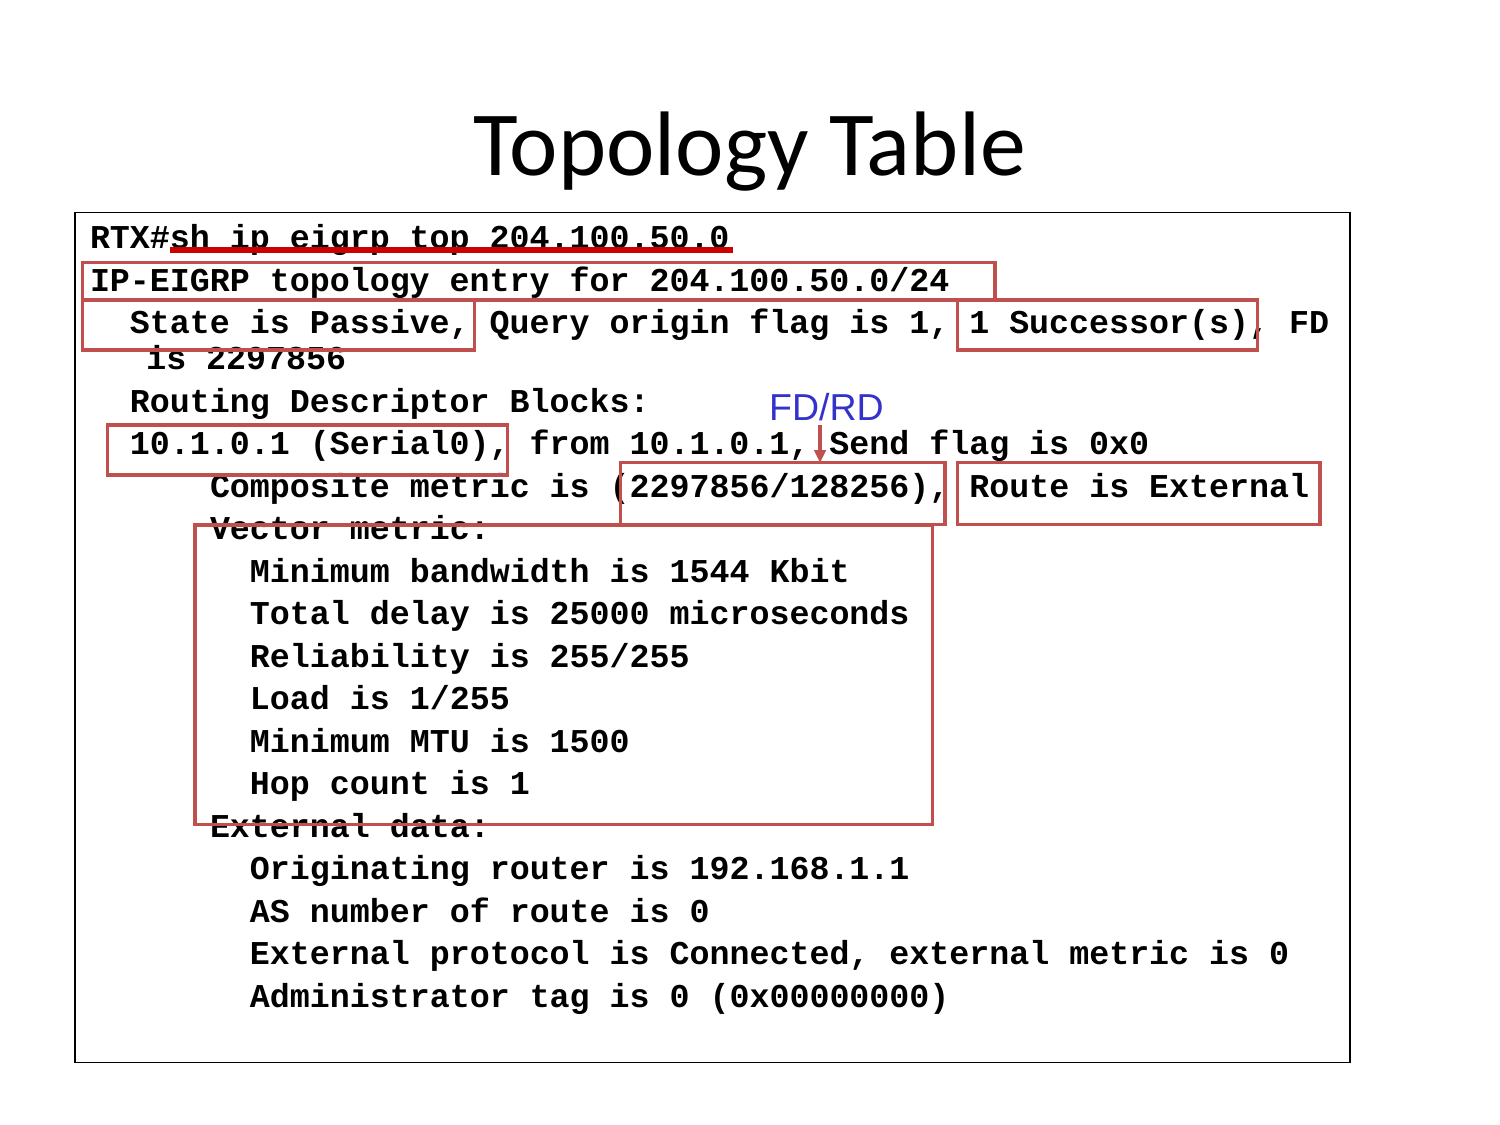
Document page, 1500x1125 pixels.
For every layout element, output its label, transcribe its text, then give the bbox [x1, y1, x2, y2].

text_box [195, 524, 933, 825]
text_box [82, 262, 995, 300]
text_box [82, 299, 475, 350]
text_box [620, 462, 946, 525]
text_box [957, 299, 1258, 350]
list RTX#sh ip eigrp top 204.100.50.0 IP-EIGRP topology entry for 204.100.50.0/24 State is Passive, Query origin flag is 1, 1 Successor(s), FD is 2297856 Routing Descriptor Blocks: 10.1.0.1 (Serial0), from 10.1.0.1, Send flag is 0x0 Composite metric is (2297856/128256), Route is External Vector metric: Minimum bandwidth is 1544 Kbit Total delay is 25000 microseconds Reliability is 255/255 Load is 1/255 Minimum MTU is 1500 Hop count is 1 External data: Originating router is 192.168.1.1 AS number of route is 0 External protocol is Connected, external metric is 0 Administrator tag is 0 (0x00000000) [75, 233, 1350, 1063]
text_box FD/RD [732, 374, 921, 435]
title Topology Table [75, 45, 1425, 233]
text_box [107, 425, 508, 475]
text_box [957, 462, 1320, 525]
